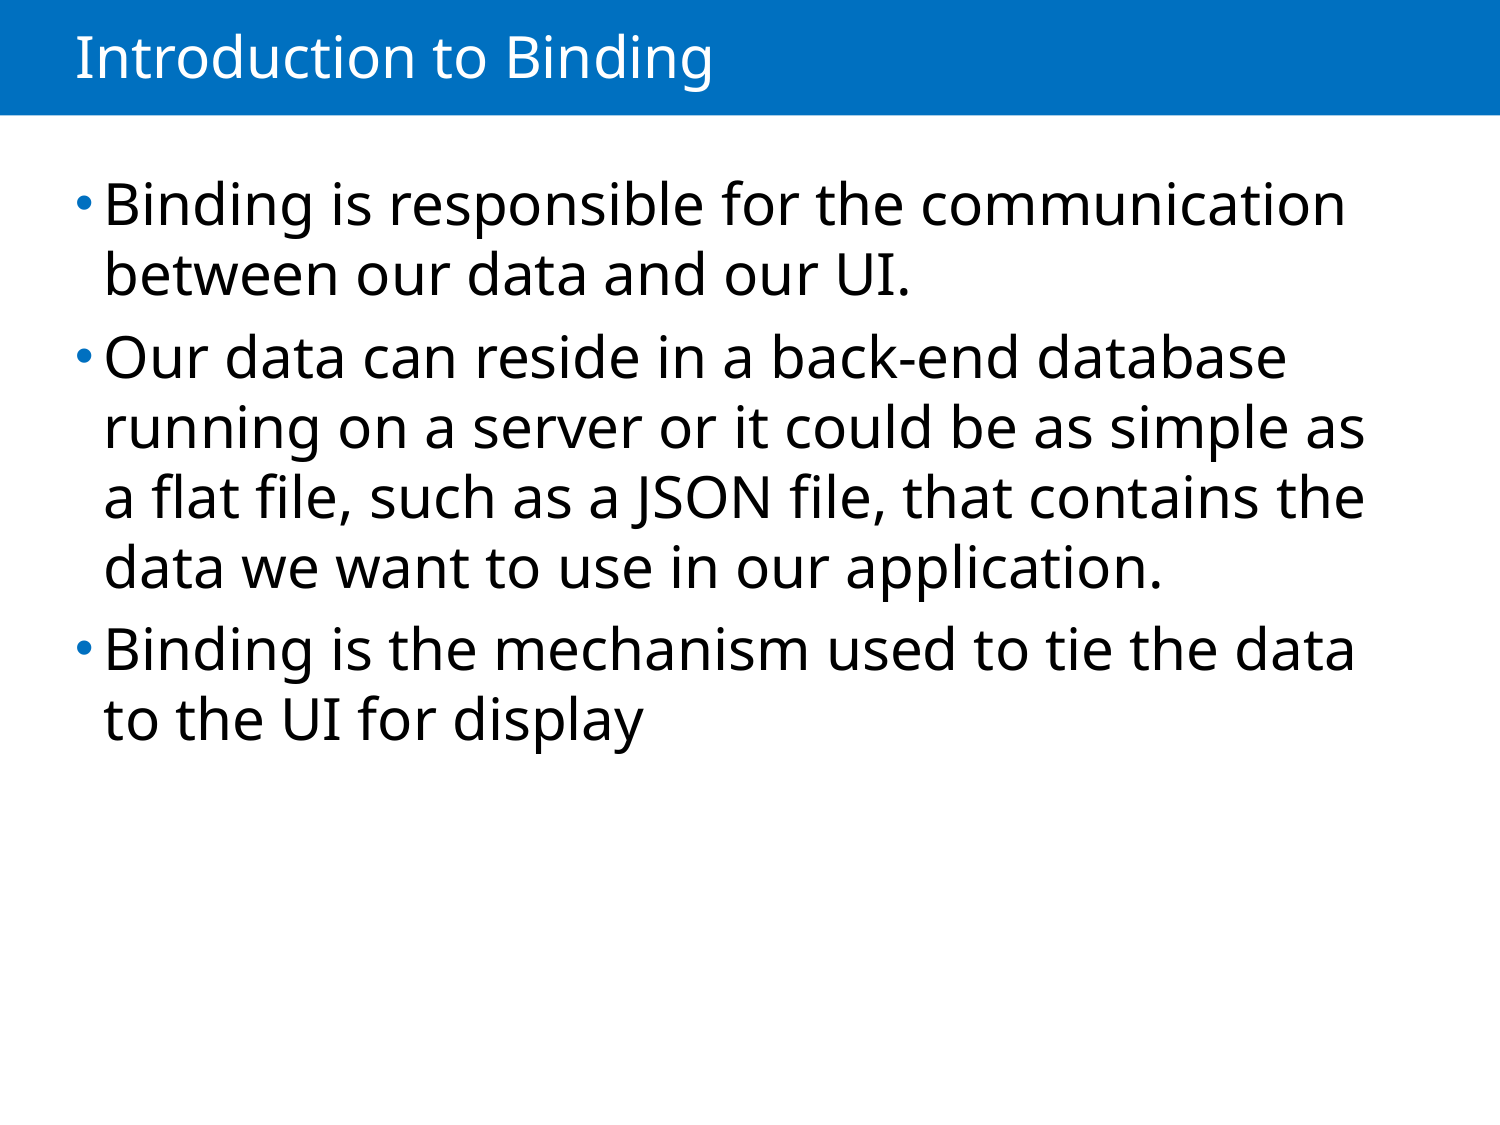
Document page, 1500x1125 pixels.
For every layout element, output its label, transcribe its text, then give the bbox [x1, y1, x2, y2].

list Binding is responsible for the communication between our data and our UI. Our data can reside in a back-end database running on a server or it could be as simple as a flat file, such as a JSON file, that contains the data we want to use in our application. Binding is the mechanism used to tie the data to the UI for display [74, 167, 1408, 1013]
title Introduction to Binding [75, 0, 1351, 122]
